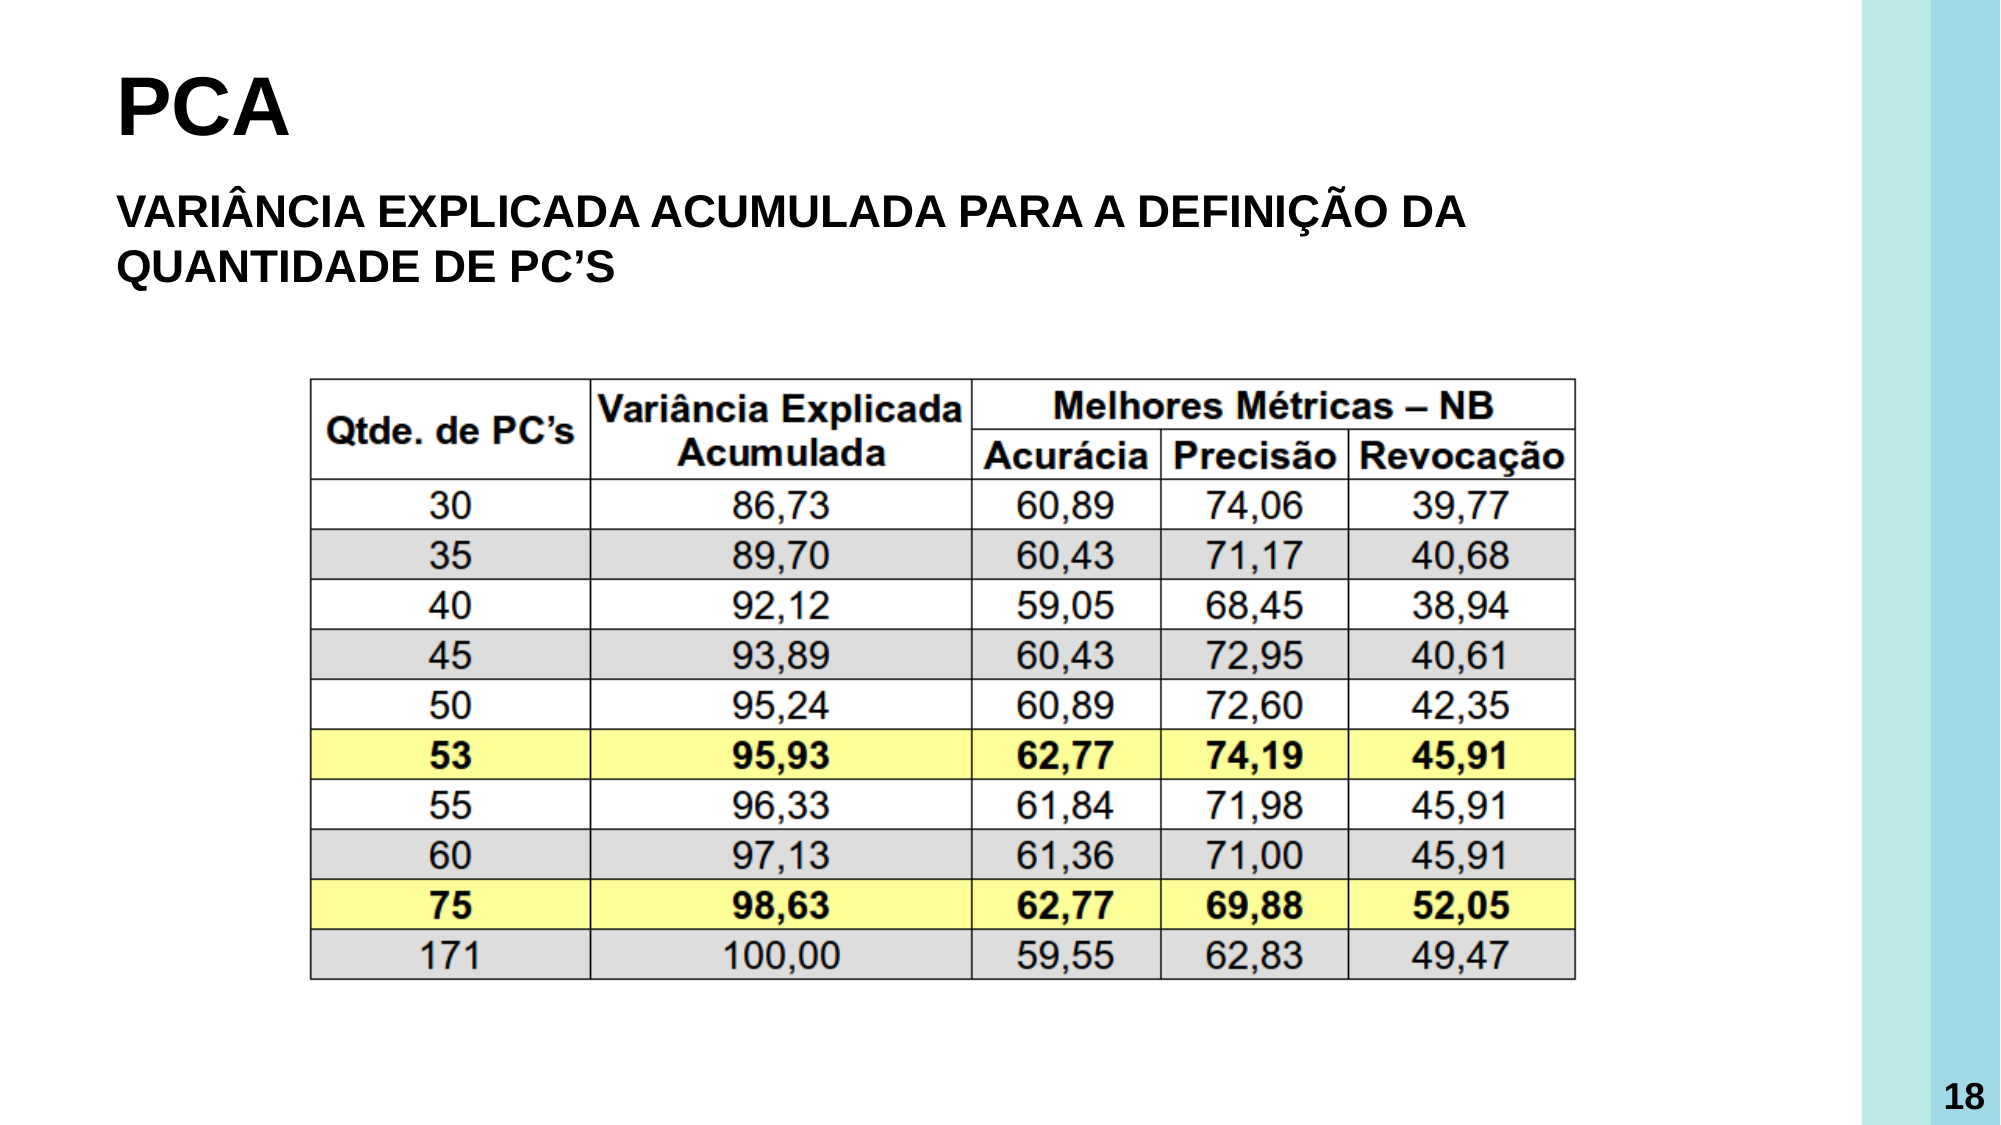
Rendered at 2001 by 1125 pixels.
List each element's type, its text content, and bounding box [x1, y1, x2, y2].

text_box PCA [101, 55, 2000, 175]
text_box VARIÂNCIA EXPLICADA ACUMULADA PARA A DEFINIÇÃO DA QUANTIDADE DE PC’S [101, 175, 1787, 969]
picture [304, 374, 1585, 988]
